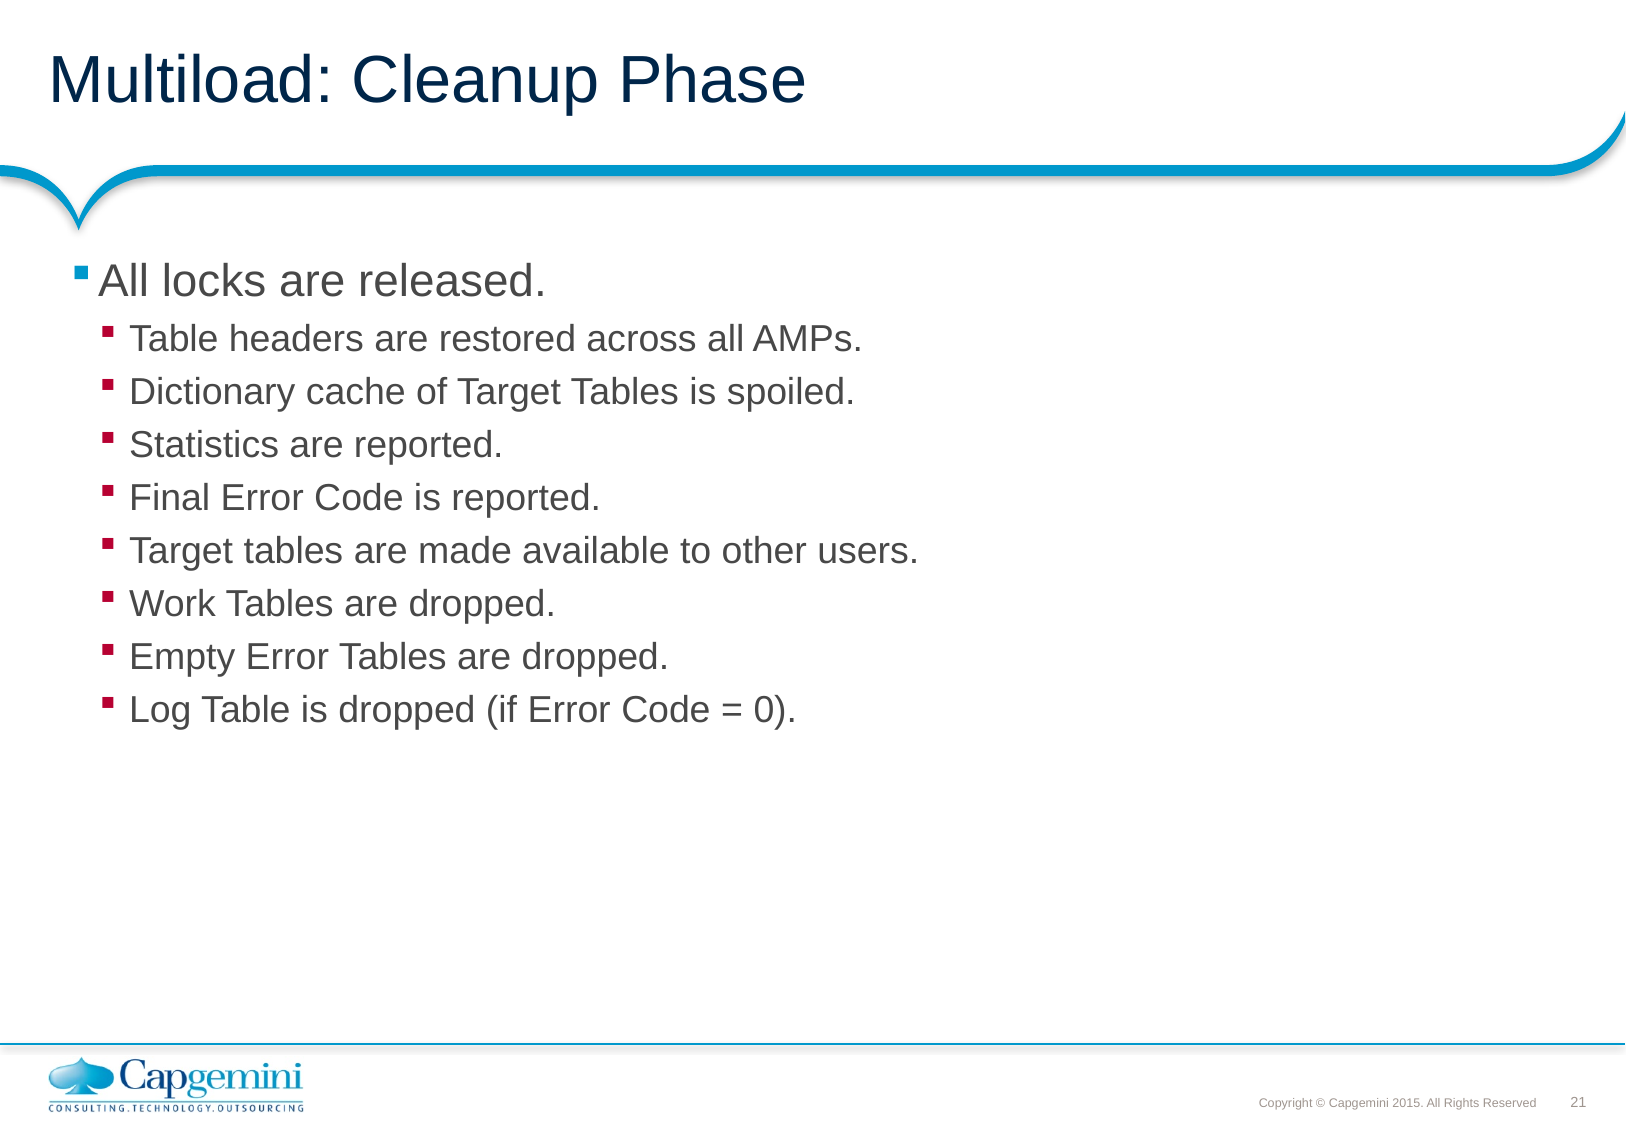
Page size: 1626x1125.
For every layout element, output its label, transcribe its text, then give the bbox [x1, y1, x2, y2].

title Multiload: Cleanup Phase [0, 0, 1625, 165]
list All locks are released. Table headers are restored across all AMPs. Dictionary cache of Target Tables is spoiled. Statistics are reported. Final Error Code is reported. Target tables are made available to other users. Work Tables are dropped. Empty Error Tables are dropped. Log Table is dropped (if Error Code = 0). [53, 245, 1625, 1007]
picture [48, 1056, 304, 1113]
